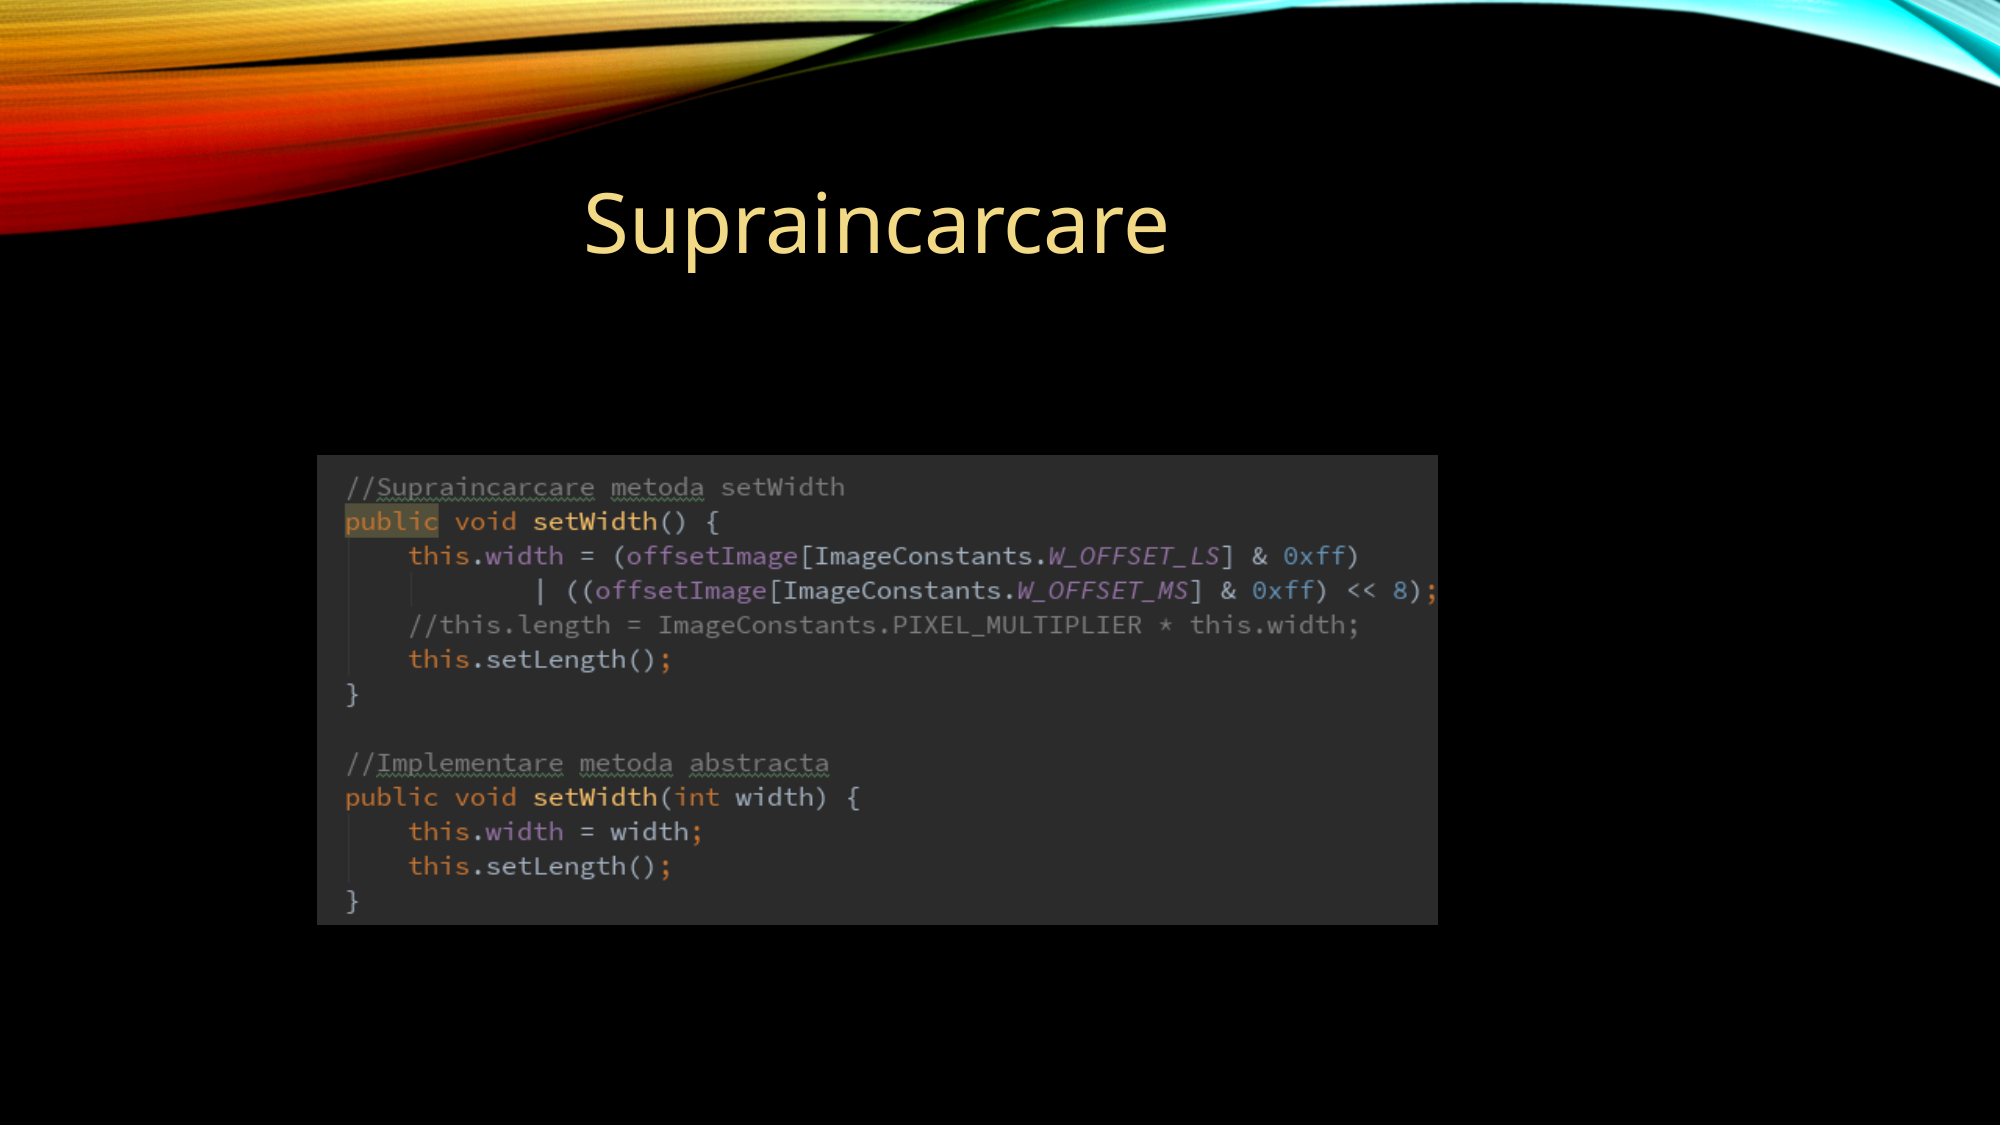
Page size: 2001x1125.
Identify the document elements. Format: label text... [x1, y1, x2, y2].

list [316, 455, 1438, 925]
title Supraincarcare [171, 121, 1584, 334]
picture [0, 0, 2000, 237]
